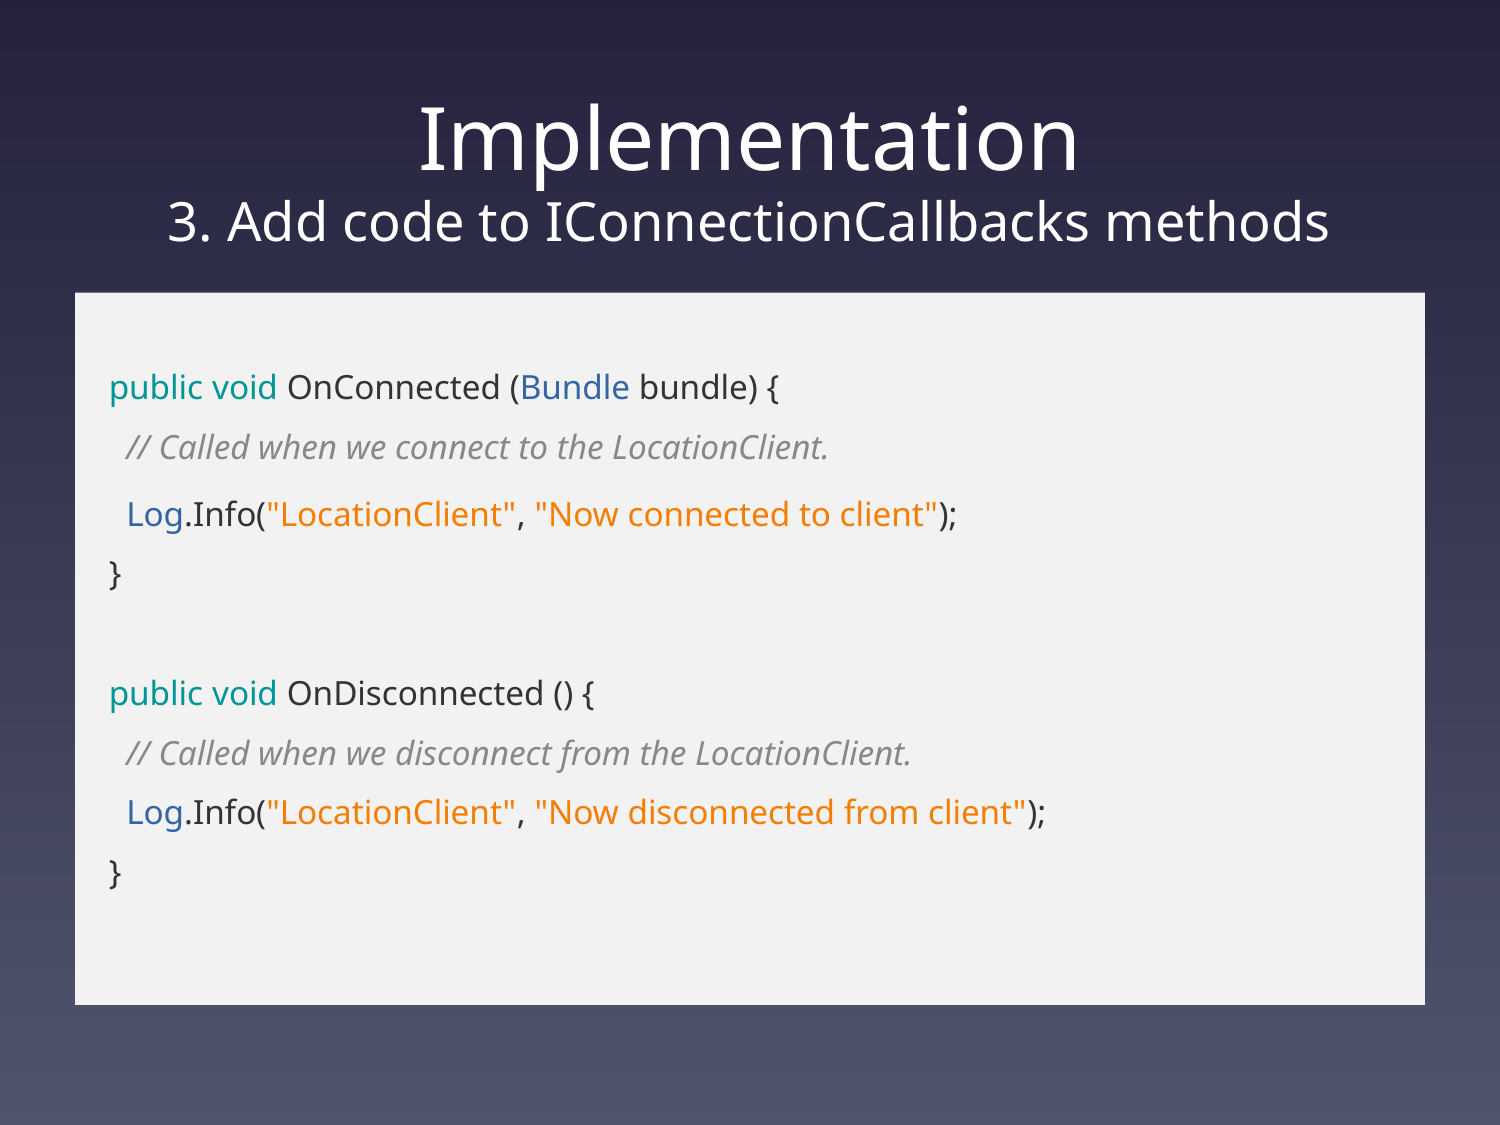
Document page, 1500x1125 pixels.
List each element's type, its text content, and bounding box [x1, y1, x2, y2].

list public void OnConnected (Bundle bundle) { // Called when we connect to the LocationClient. Log.Info("LocationClient", "Now connected to client"); } public void OnDisconnected () { // Called when we disconnect from the LocationClient. Log.Info("LocationClient", "Now disconnected from client"); } [75, 292, 1425, 1005]
title Implementation 3. Add code to IConnectionCallbacks methods [75, 75, 1425, 263]
